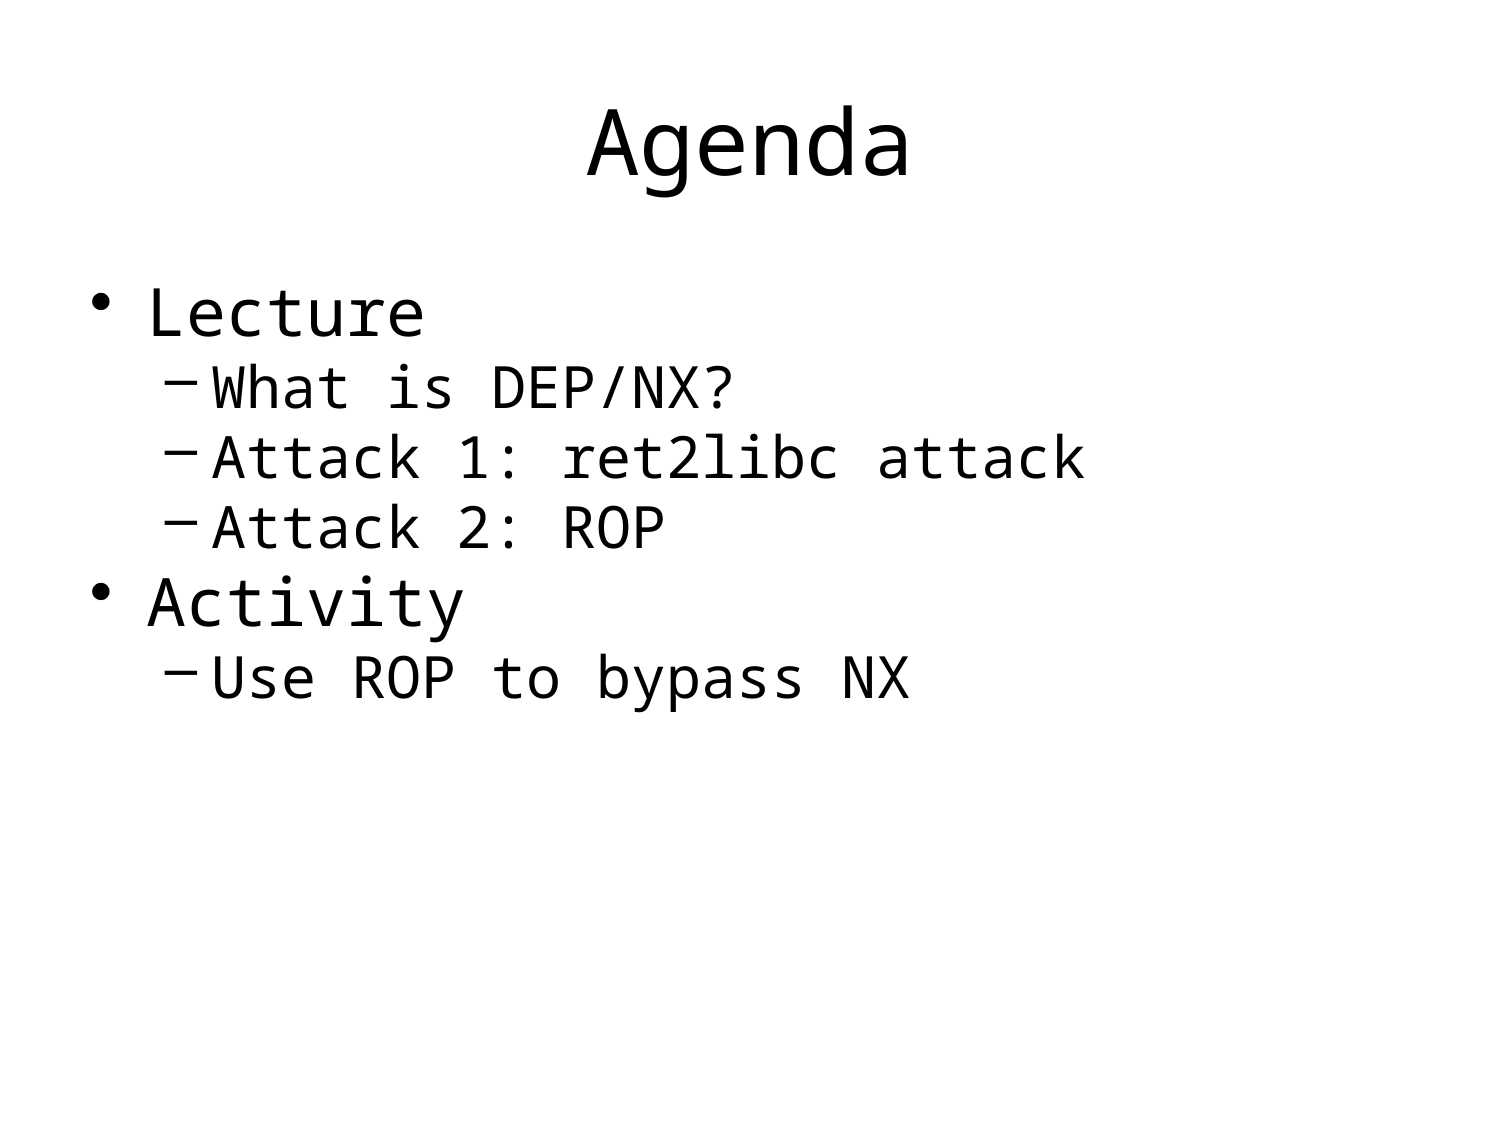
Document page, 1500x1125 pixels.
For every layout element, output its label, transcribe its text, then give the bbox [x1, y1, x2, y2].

list Lecture What is DEP/NX? Attack 1: ret2libc attack Attack 2: ROP Activity Use ROP to bypass NX [75, 262, 1425, 1005]
title Agenda [75, 45, 1425, 233]
